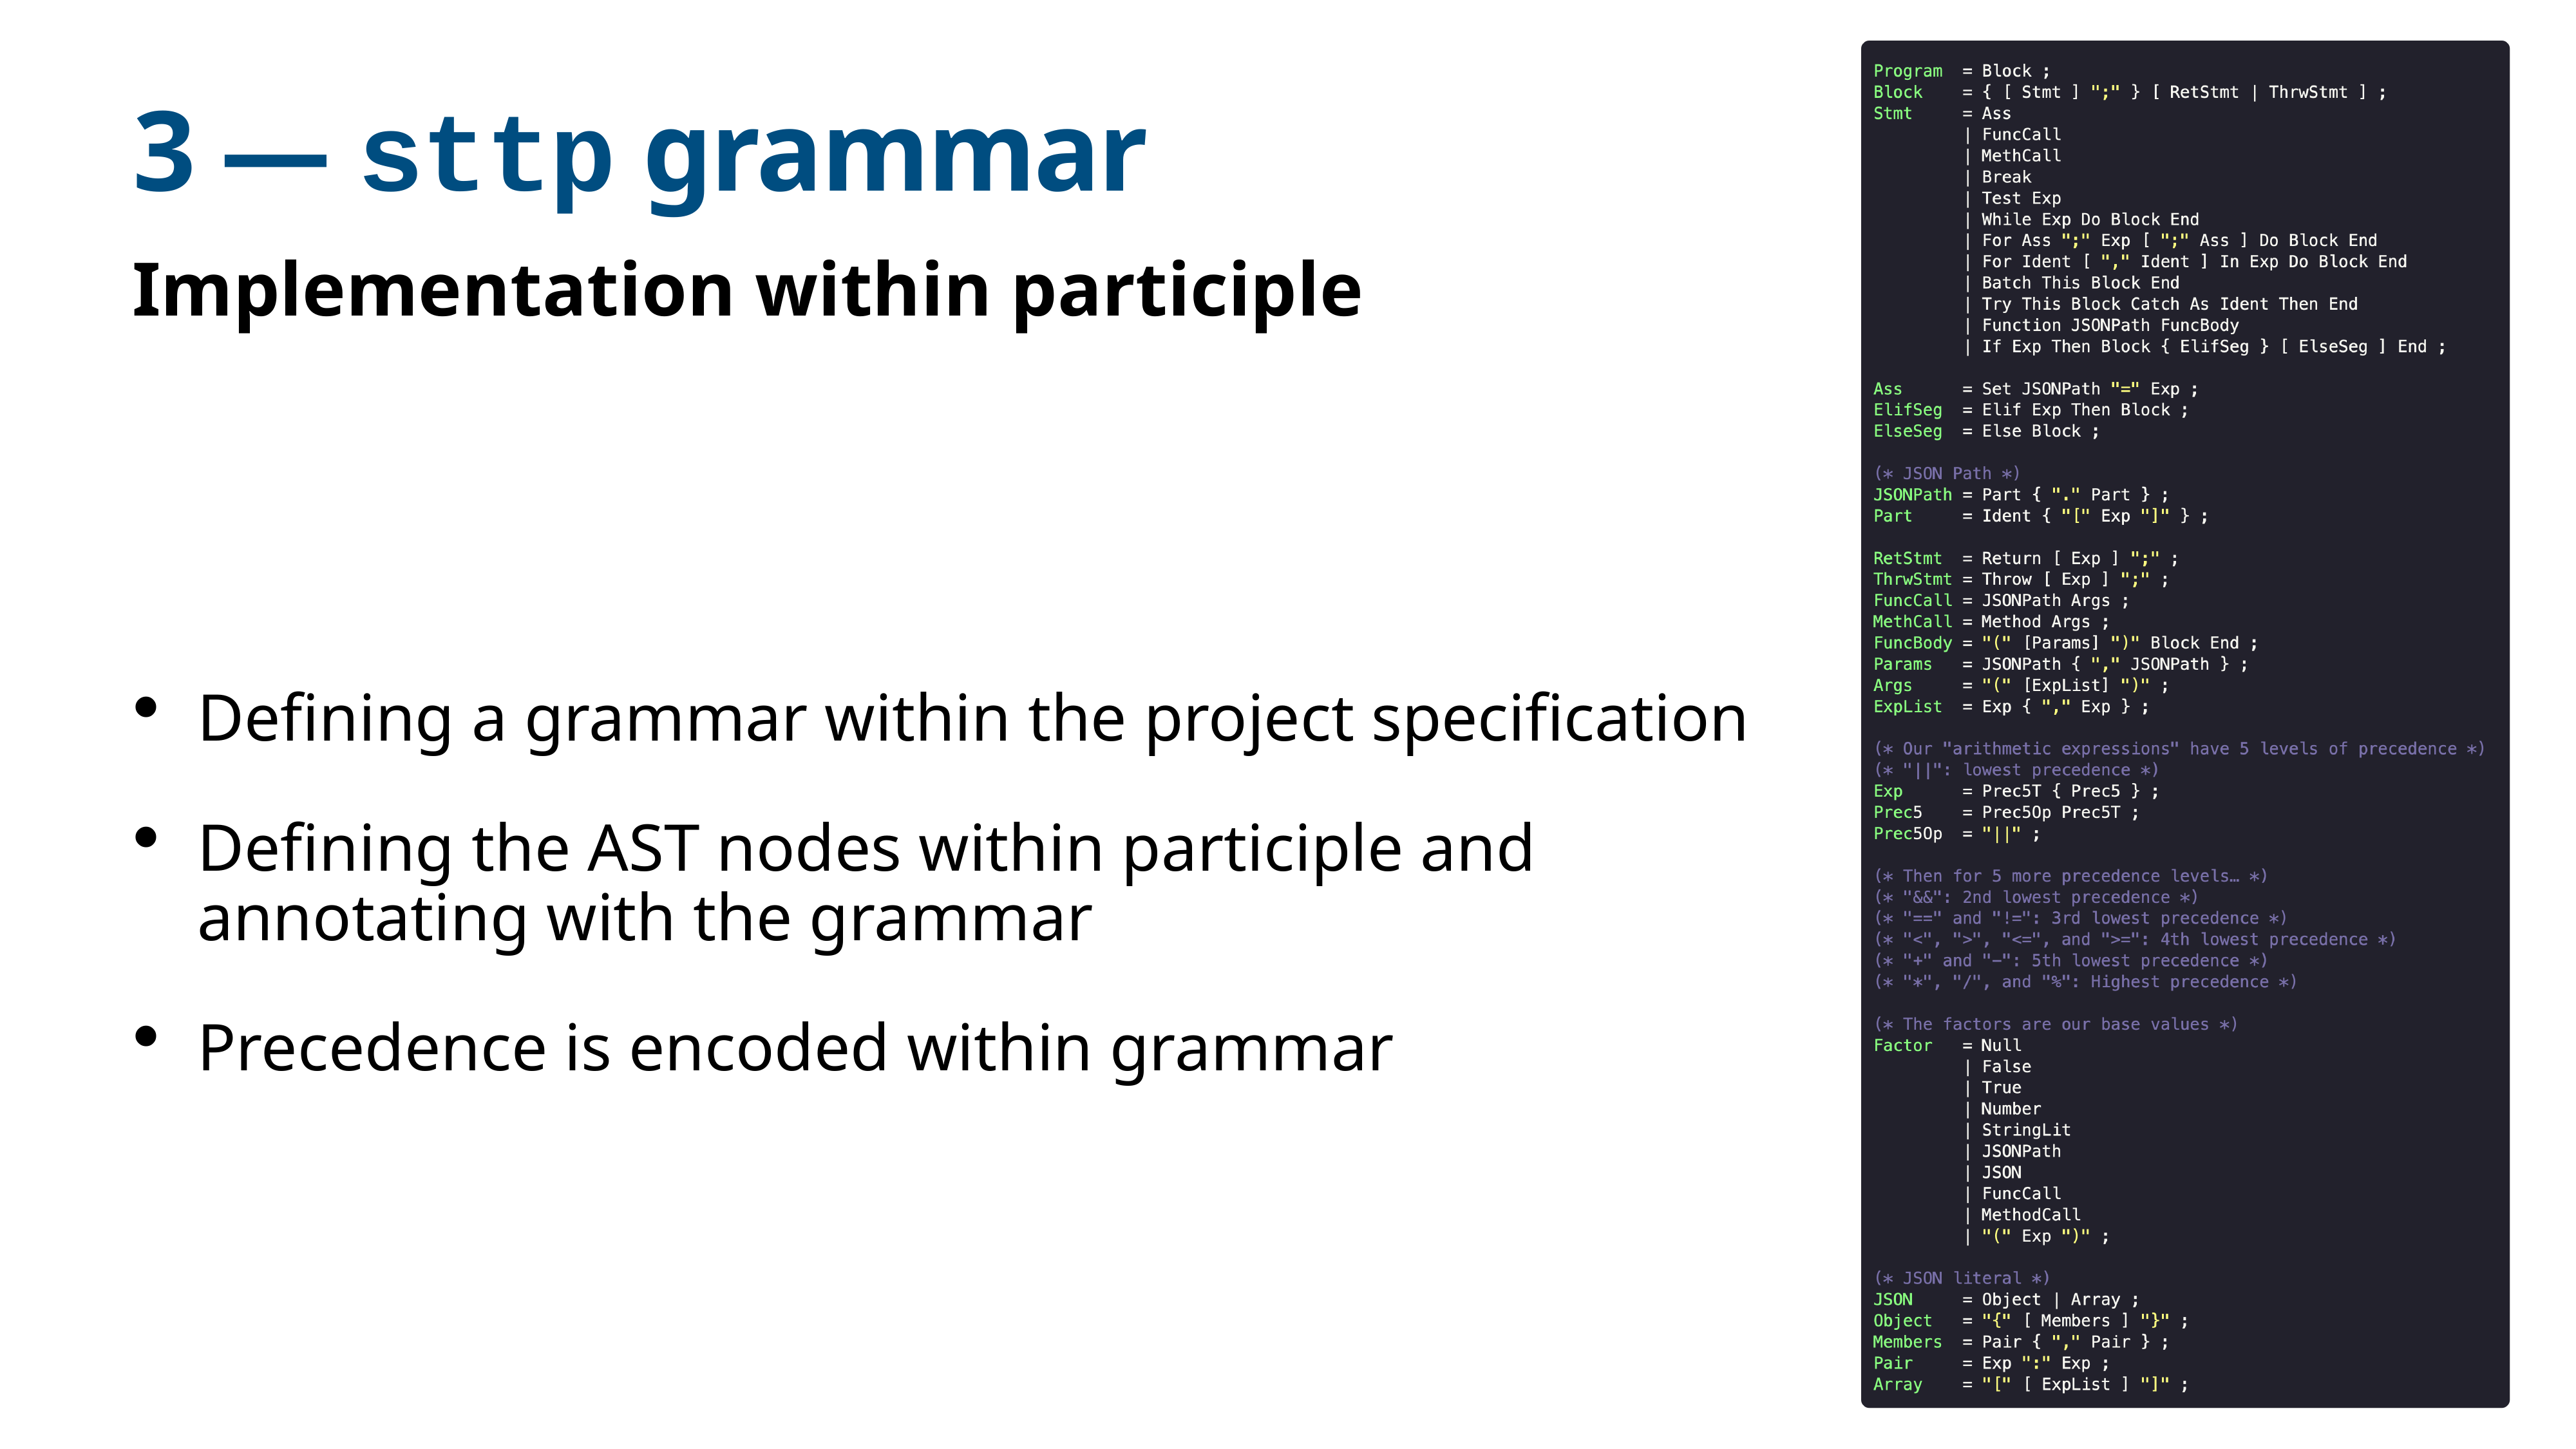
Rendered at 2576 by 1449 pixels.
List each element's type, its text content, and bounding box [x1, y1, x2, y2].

list Implementation within participle [127, 236, 1819, 337]
picture [1819, 0, 2552, 1449]
title 3 — sttp grammar [127, 100, 1819, 236]
list Defining a grammar within the project specification Defining the AST nodes within participle and annotating with the grammar Precedence is encoded within grammar [127, 448, 1819, 1321]
